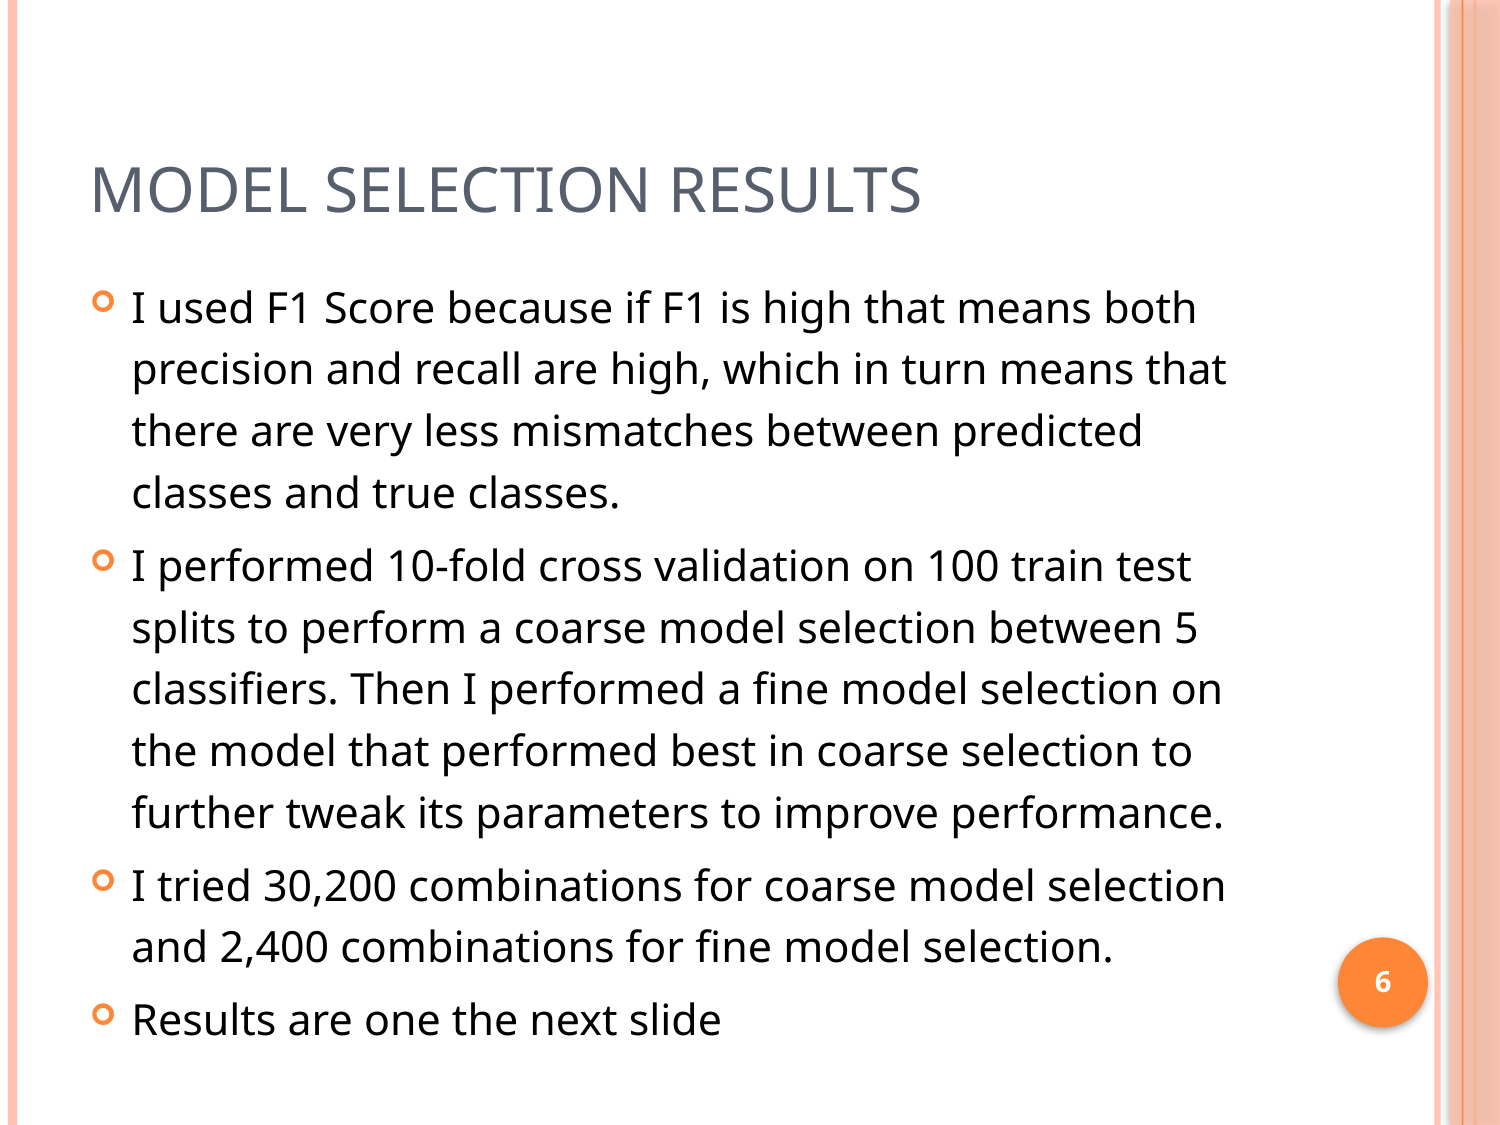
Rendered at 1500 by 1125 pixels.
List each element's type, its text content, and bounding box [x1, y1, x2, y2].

slide_number 6 [1333, 940, 1434, 1027]
list I used F1 Score because if F1 is high that means both precision and recall are high, which in turn means that there are very less mismatches between predicted classes and true classes. I performed 10-fold cross validation on 100 train test splits to perform a coarse model selection between 5 classifiers. Then I performed a fine model selection on the model that performed best in coarse selection to further tweak its parameters to improve performance. I tried 30,200 combinations for coarse model selection and 2,400 combinations for fine model selection. Results are one the next slide [75, 262, 1300, 1062]
title Model Selection Results [75, 45, 1300, 233]
